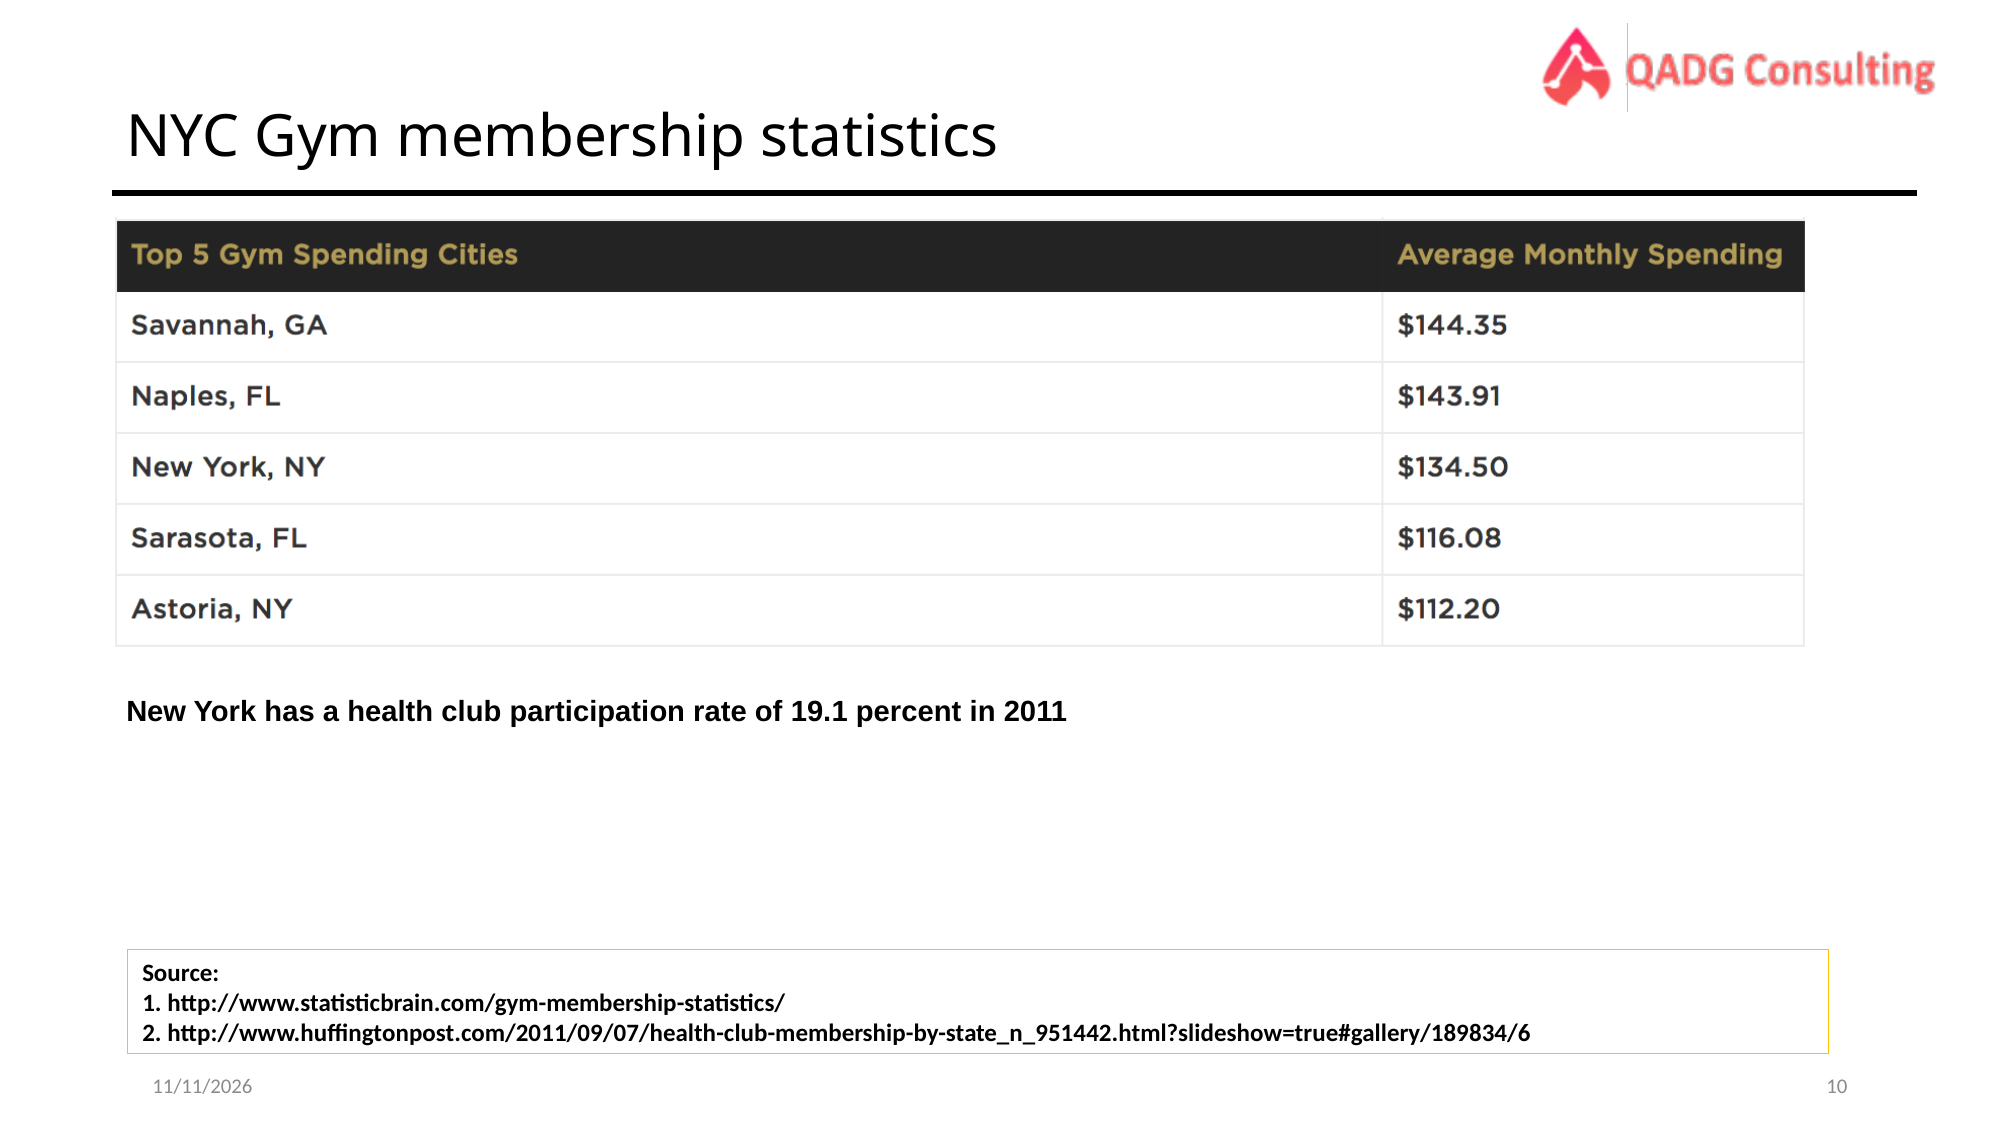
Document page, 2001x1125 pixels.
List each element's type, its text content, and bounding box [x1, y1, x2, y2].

text_box New York has a health club participation rate of 19.1 percent in 2011 [111, 684, 1813, 735]
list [111, 217, 1813, 659]
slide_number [137, 1055, 588, 1116]
text_box Source: 1. http://www.statisticbrain.com/gym-membership-statistics/ 2. http://www.huffingtonpost.com/2011/09/07/health-club-membership-by-state_n_951442.html?slideshow=true#gallery/189834/6 [127, 949, 1829, 1054]
title NYC Gym membership statistics [111, 89, 1918, 186]
slide_number 9 [1412, 1055, 1863, 1116]
